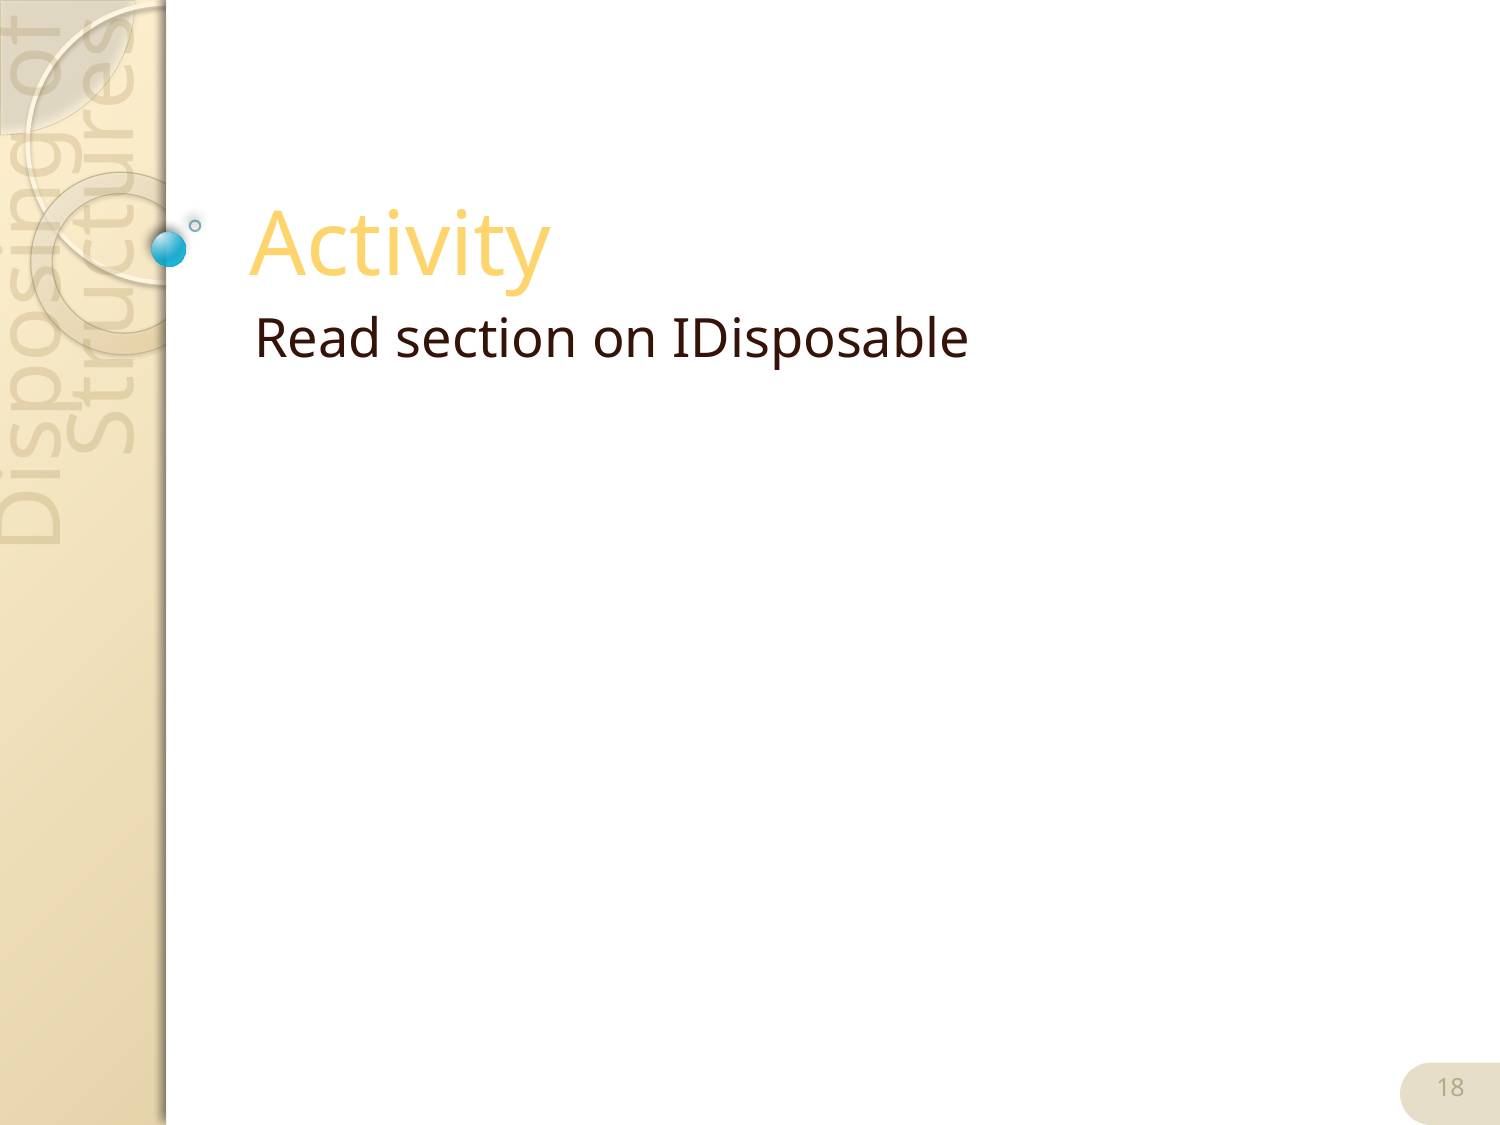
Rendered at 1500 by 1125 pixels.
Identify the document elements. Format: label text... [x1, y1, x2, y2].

subtitle Read section on IDisposable [234, 303, 1450, 591]
slide_number 18 [1413, 1034, 1488, 1113]
title Activity [234, 59, 1450, 301]
